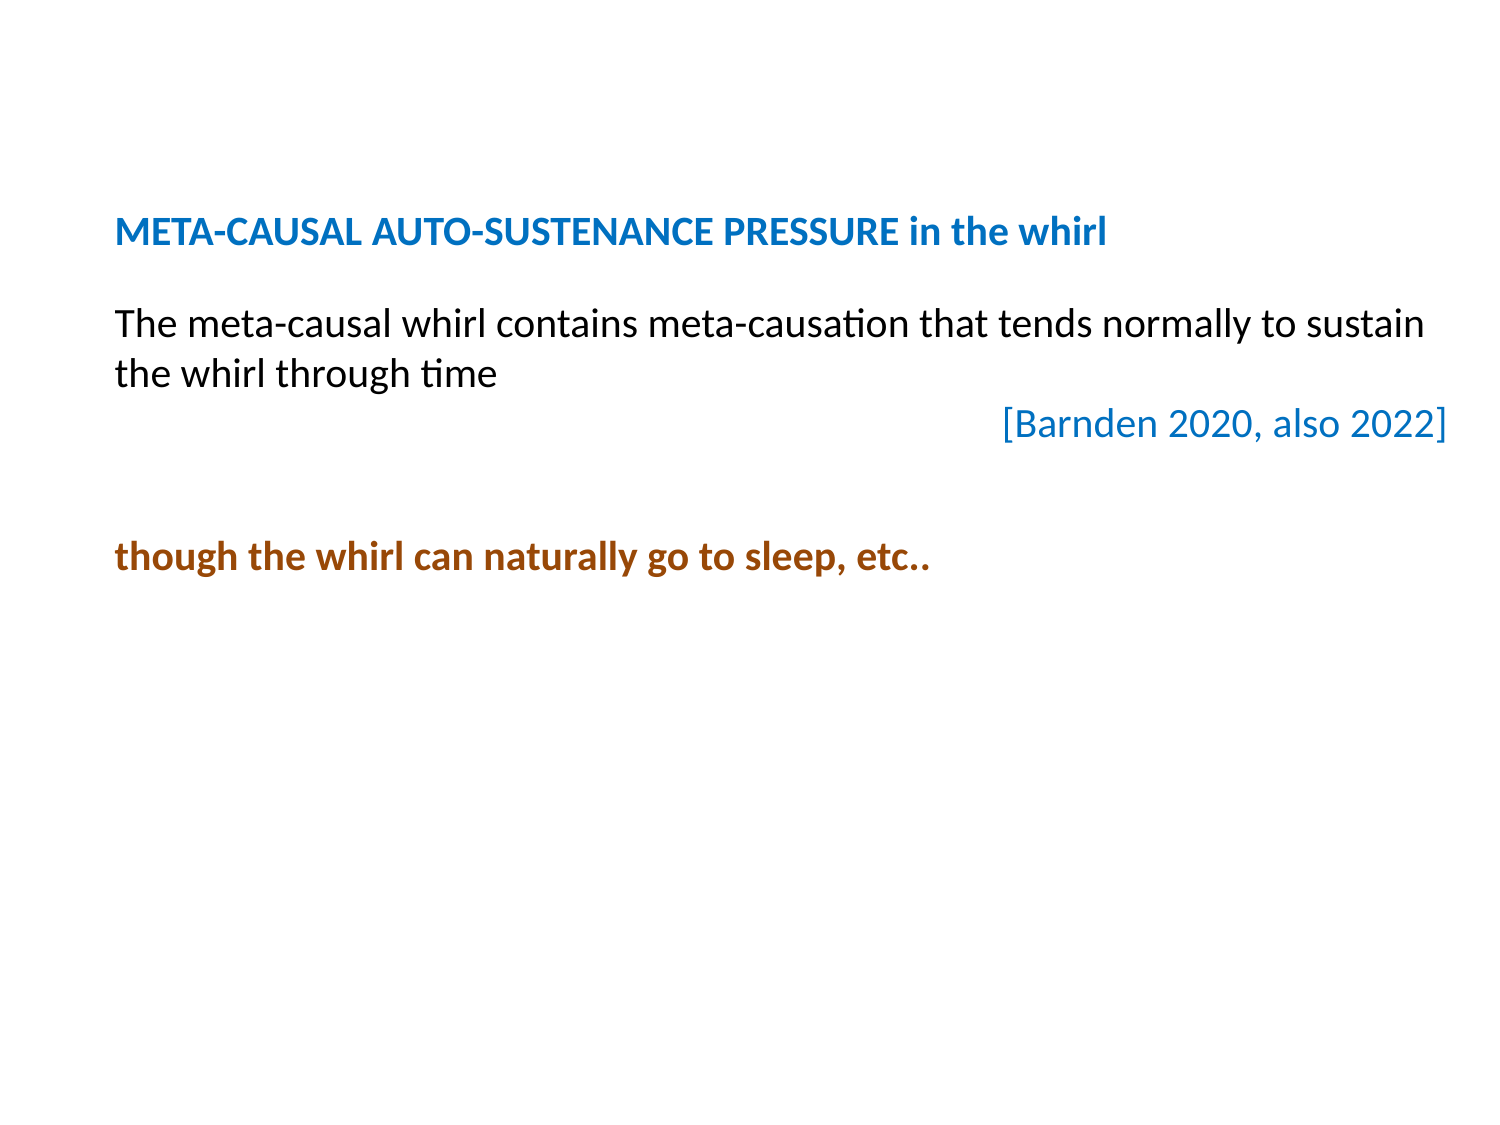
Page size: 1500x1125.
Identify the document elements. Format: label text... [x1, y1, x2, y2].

list META-CAUSAL AUTO-SUSTENANCE PRESSURE in the whirl The meta-causal whirl contains meta-causation that tends normally to sustain the whirl through time [Barnden 2020, also 2022] though the whirl can naturally go to sleep, etc.. [43, 196, 1473, 1047]
